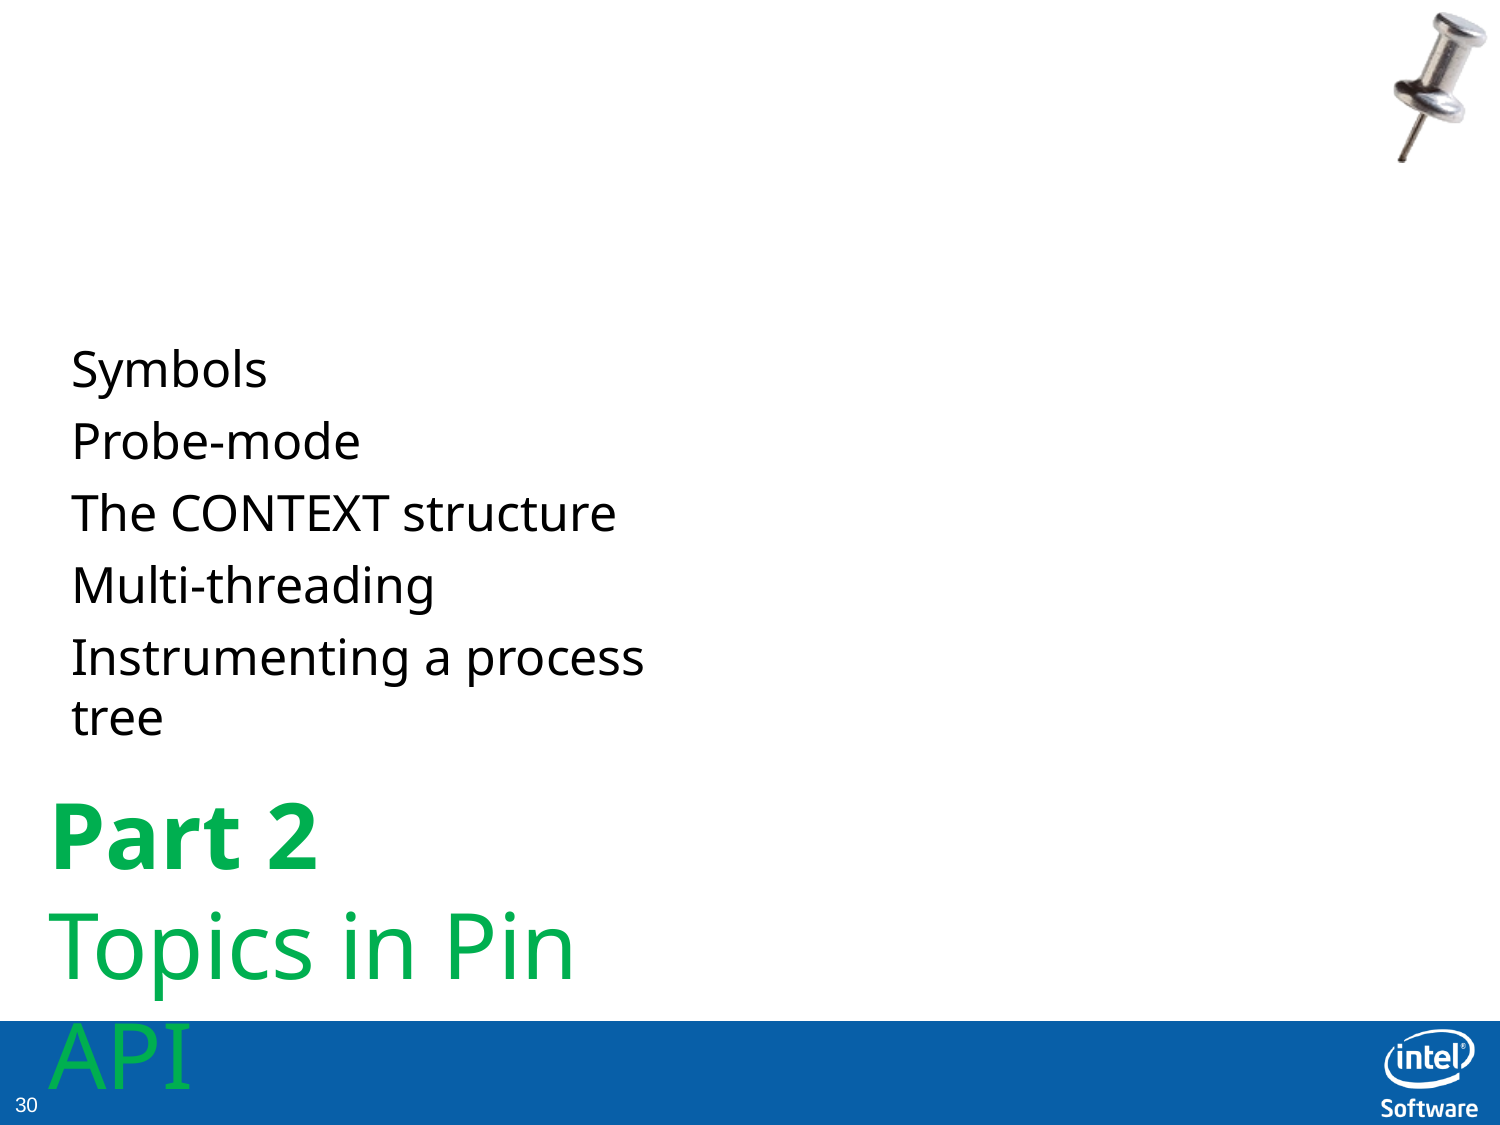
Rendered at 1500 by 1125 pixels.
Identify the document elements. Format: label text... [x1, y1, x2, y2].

picture [1362, 1010, 1500, 1125]
text_box [1393, 12, 1488, 163]
text_box Symbols Probe-mode The CONTEXT structure Multi-threading Instrumenting a process tree Part 2 Topics in Pin API [46, 323, 816, 1108]
slide_number 10 [10, 1092, 43, 1125]
